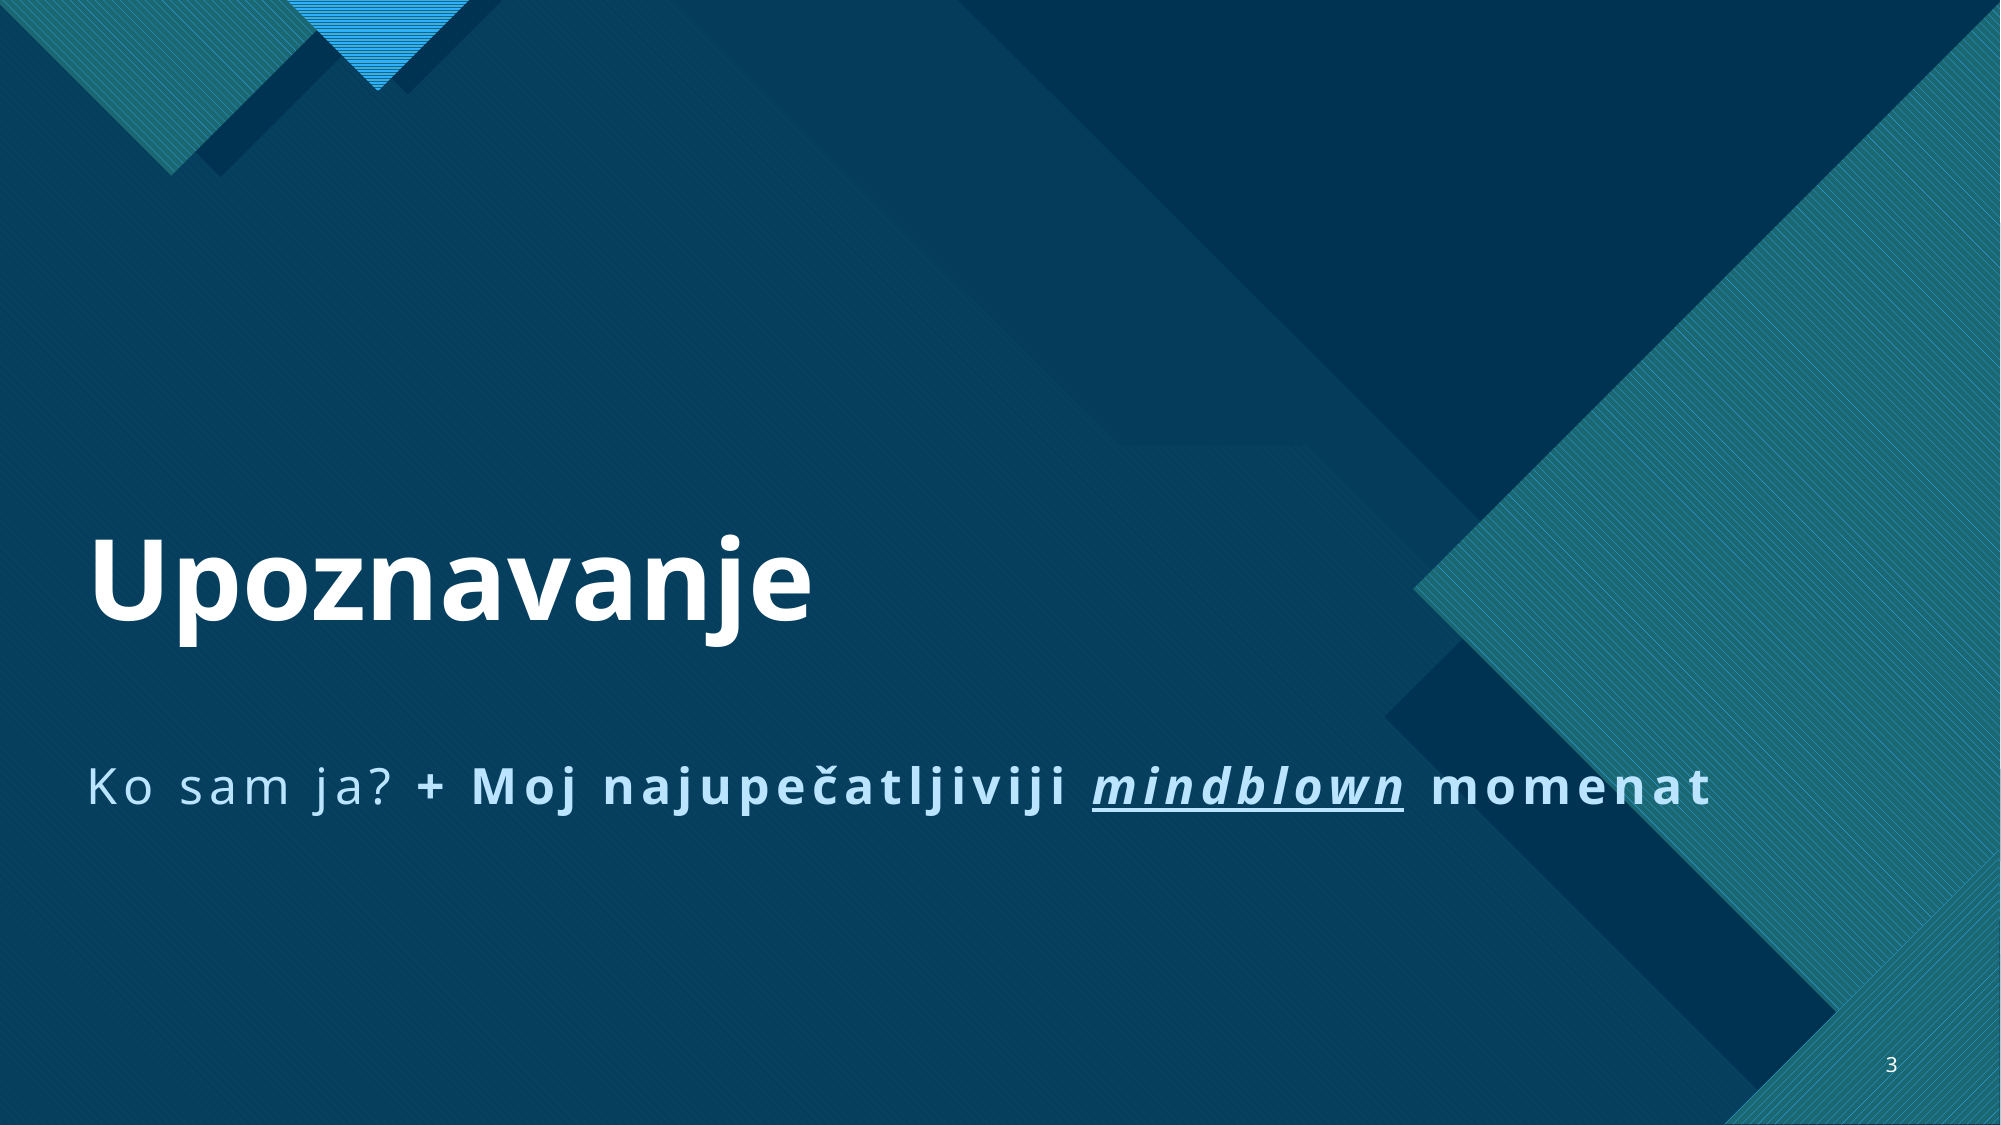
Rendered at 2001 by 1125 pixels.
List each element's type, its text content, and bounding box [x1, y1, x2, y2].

list Ko sam ja? + Moj najupečatljiviji mindblown momenat [71, 753, 1735, 895]
title Upoznavanje [71, 511, 1348, 653]
slide_number 3 [1845, 1035, 1913, 1096]
title 3D printer [1495, 427, 2001, 1125]
